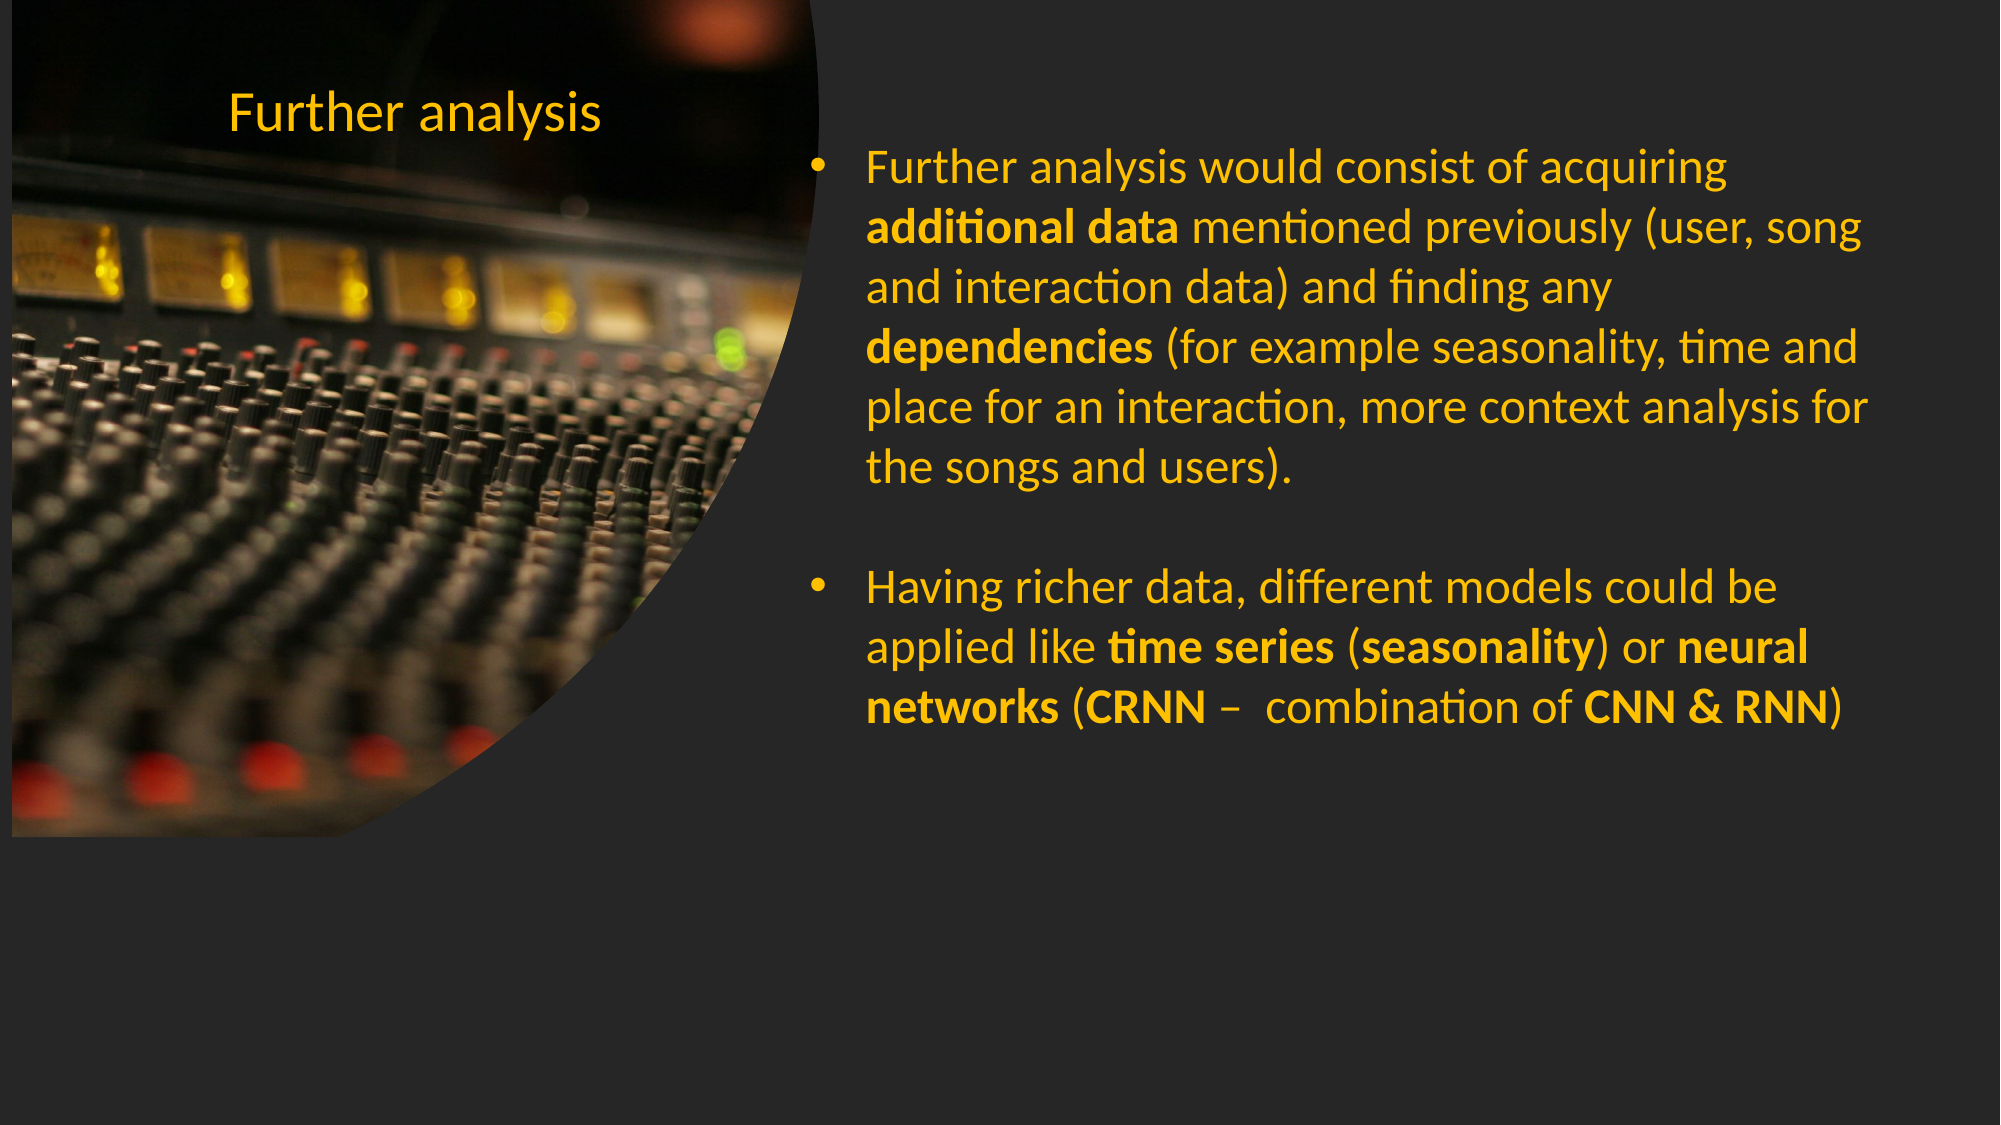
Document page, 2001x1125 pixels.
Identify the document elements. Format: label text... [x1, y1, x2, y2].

text_box Further analysis would consist of acquiring additional data mentioned previously (user, song and interaction data) and finding any dependencies (for example seasonality, time and place for an interaction, more context analysis for the songs and users). Having richer data, different models could be applied like time series (seasonality) or neural networks (CRNN – combination of CNN & RNN) [819, 126, 1912, 742]
picture [12, 0, 819, 838]
